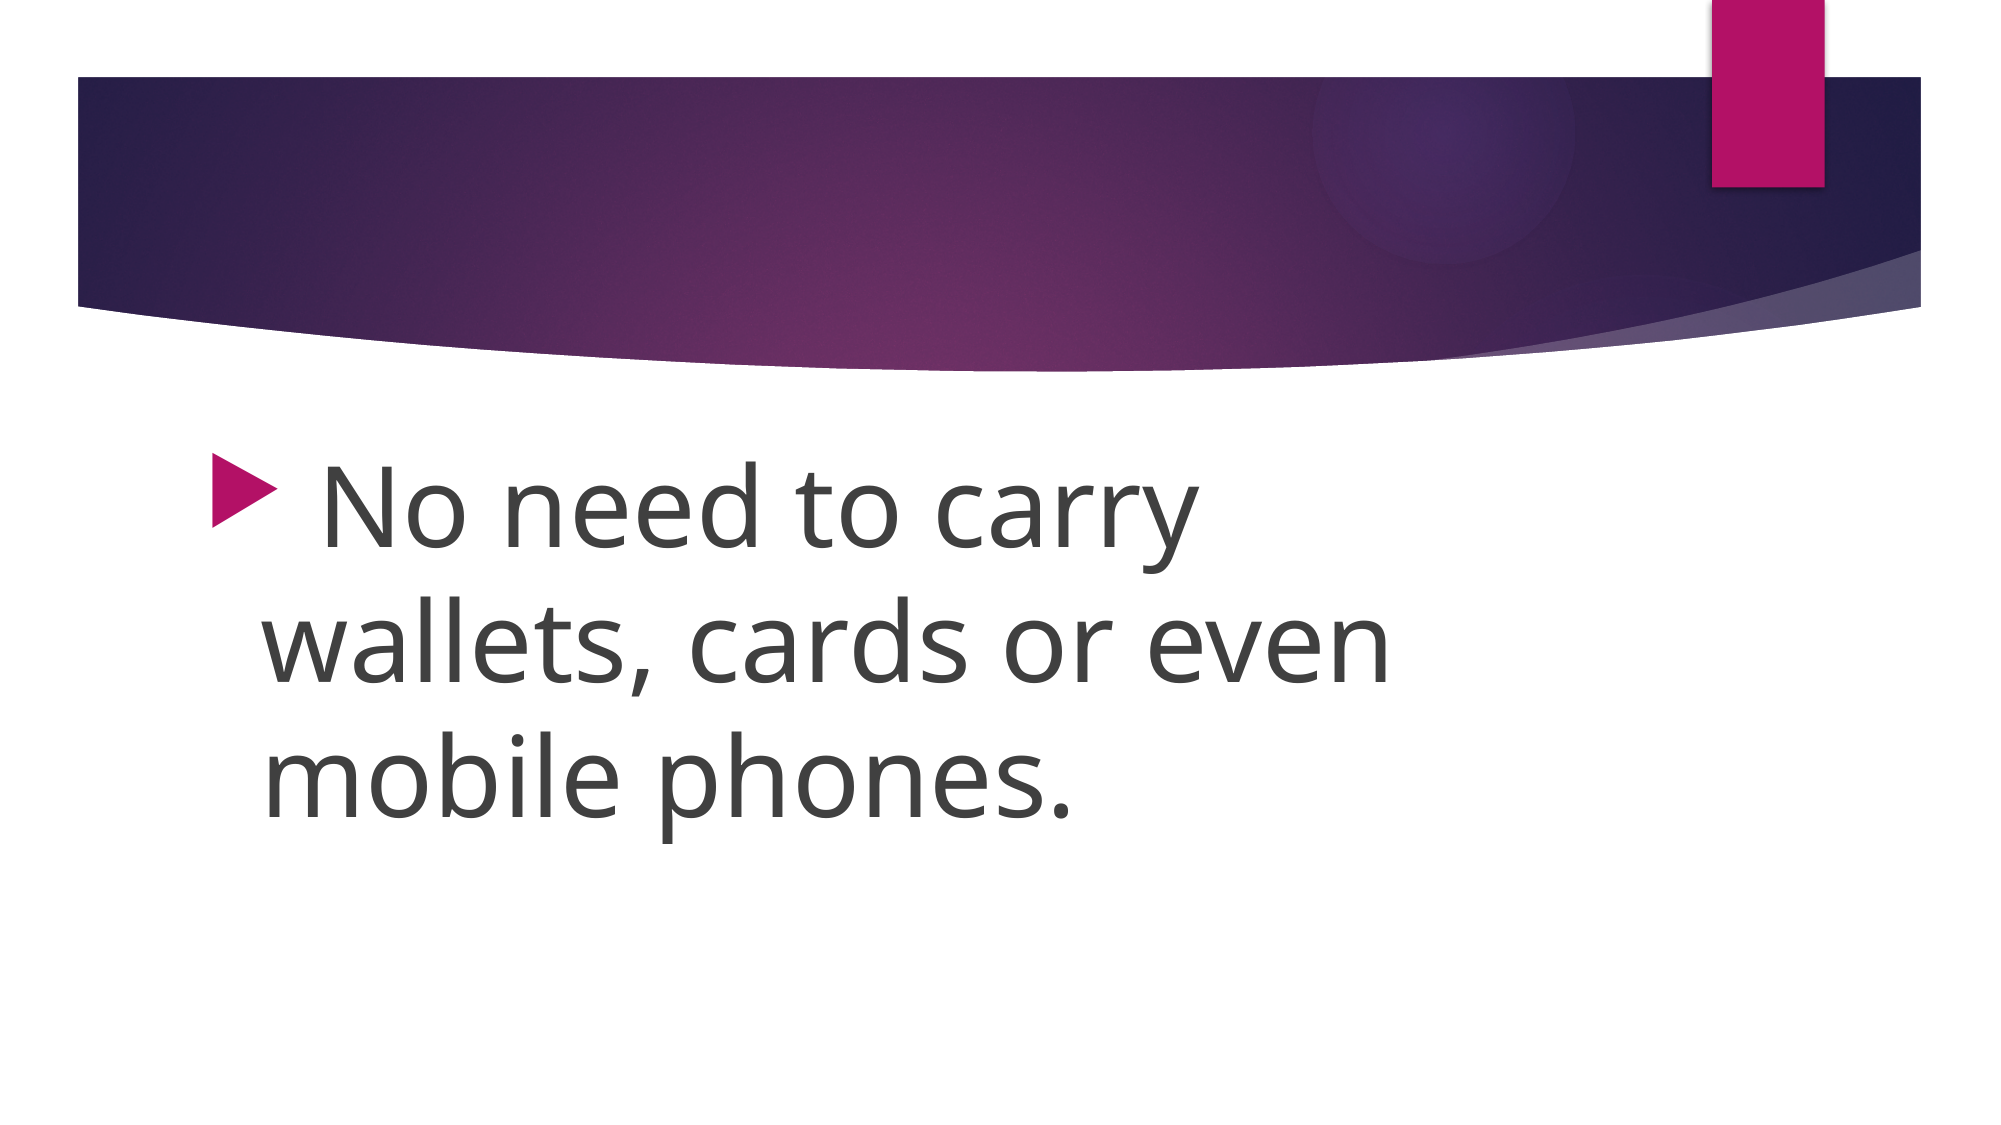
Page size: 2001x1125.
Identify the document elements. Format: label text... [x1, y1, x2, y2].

list No need to carry wallets, cards or even mobile phones. [189, 427, 1638, 988]
